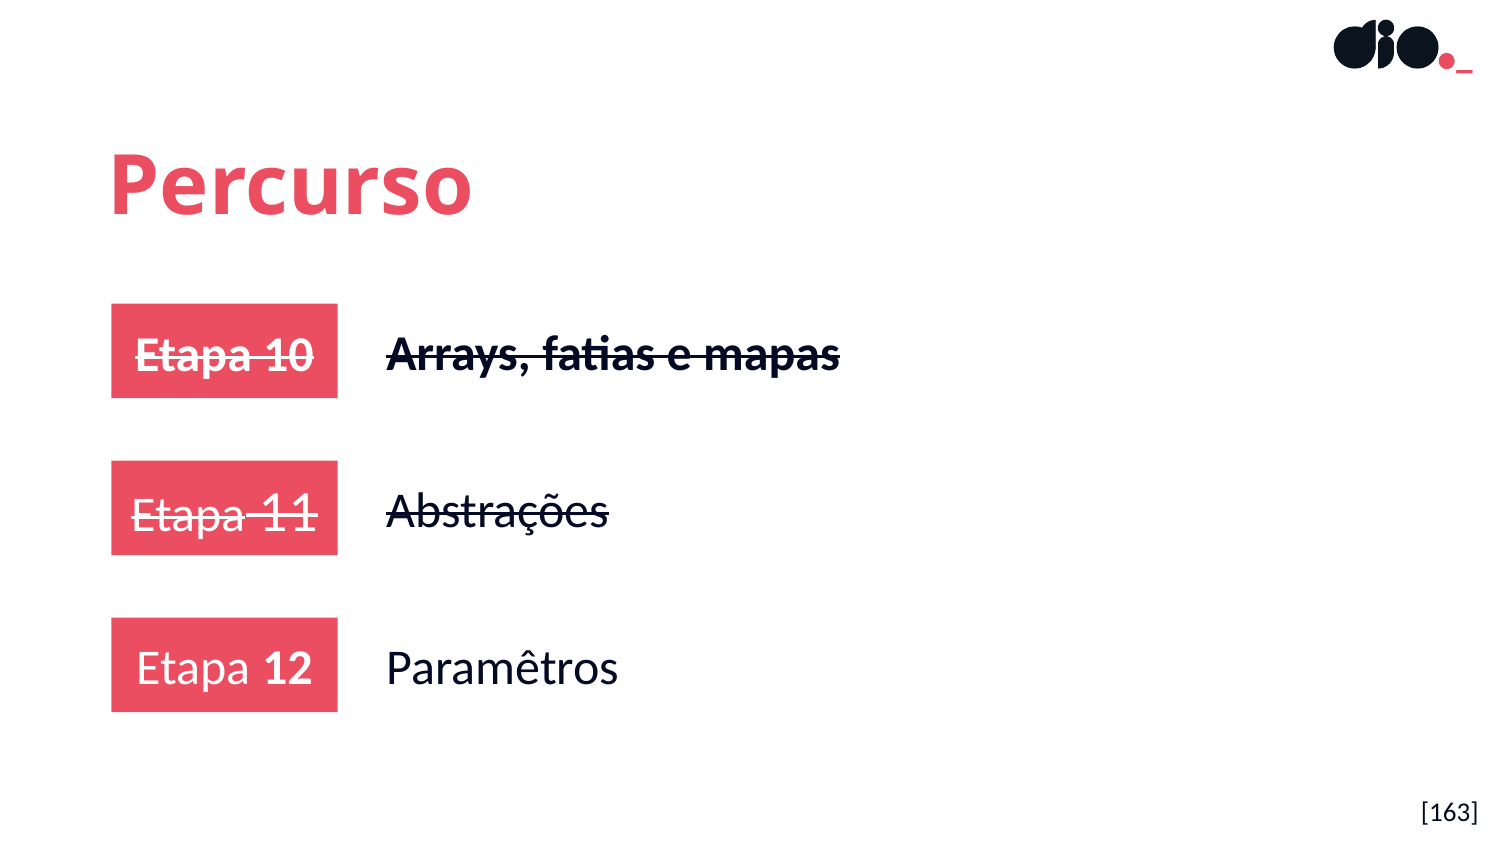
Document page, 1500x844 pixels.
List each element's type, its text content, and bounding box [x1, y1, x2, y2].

text_box Abstrações [371, 470, 1384, 546]
text_box Arrays, fatias e mapas [371, 313, 1384, 389]
slide_number [163] [1403, 779, 1494, 844]
text_box Etapa 11 [111, 460, 338, 556]
picture [1333, 19, 1473, 74]
text_box Percurso [92, 104, 1309, 243]
text_box Etapa 10 [111, 303, 338, 399]
text_box Etapa 12 [111, 617, 338, 713]
text_box Paramêtros [371, 627, 1384, 703]
